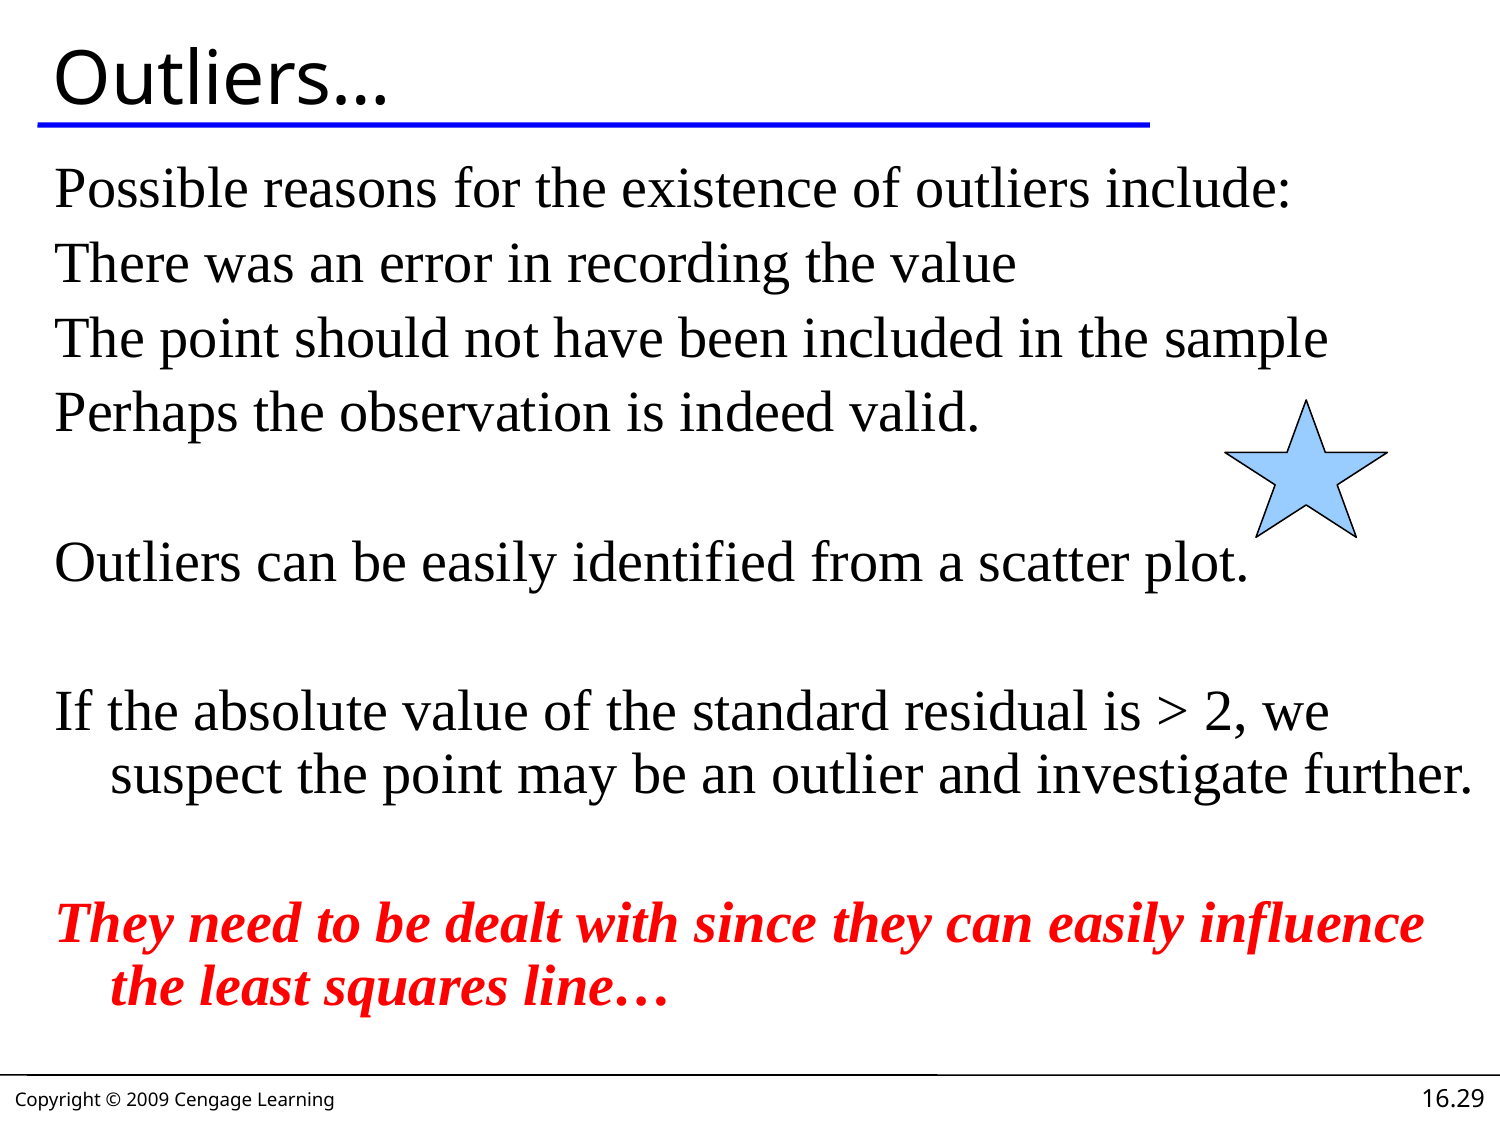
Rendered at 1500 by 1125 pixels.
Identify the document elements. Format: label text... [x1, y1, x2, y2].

text_box [1224, 399, 1388, 538]
slide_number 16.29 [1187, 1074, 1500, 1125]
list Possible reasons for the existence of outliers include: There was an error in recording the value The point should not have been included in the sample Perhaps the observation is indeed valid. Outliers can be easily identified from a scatter plot. If the absolute value of the standard residual is > 2, we suspect the point may be an outlier and investigate further. They need to be dealt with since they can easily influence the least squares line… [39, 149, 1500, 1050]
title Outliers… [37, 24, 1475, 125]
